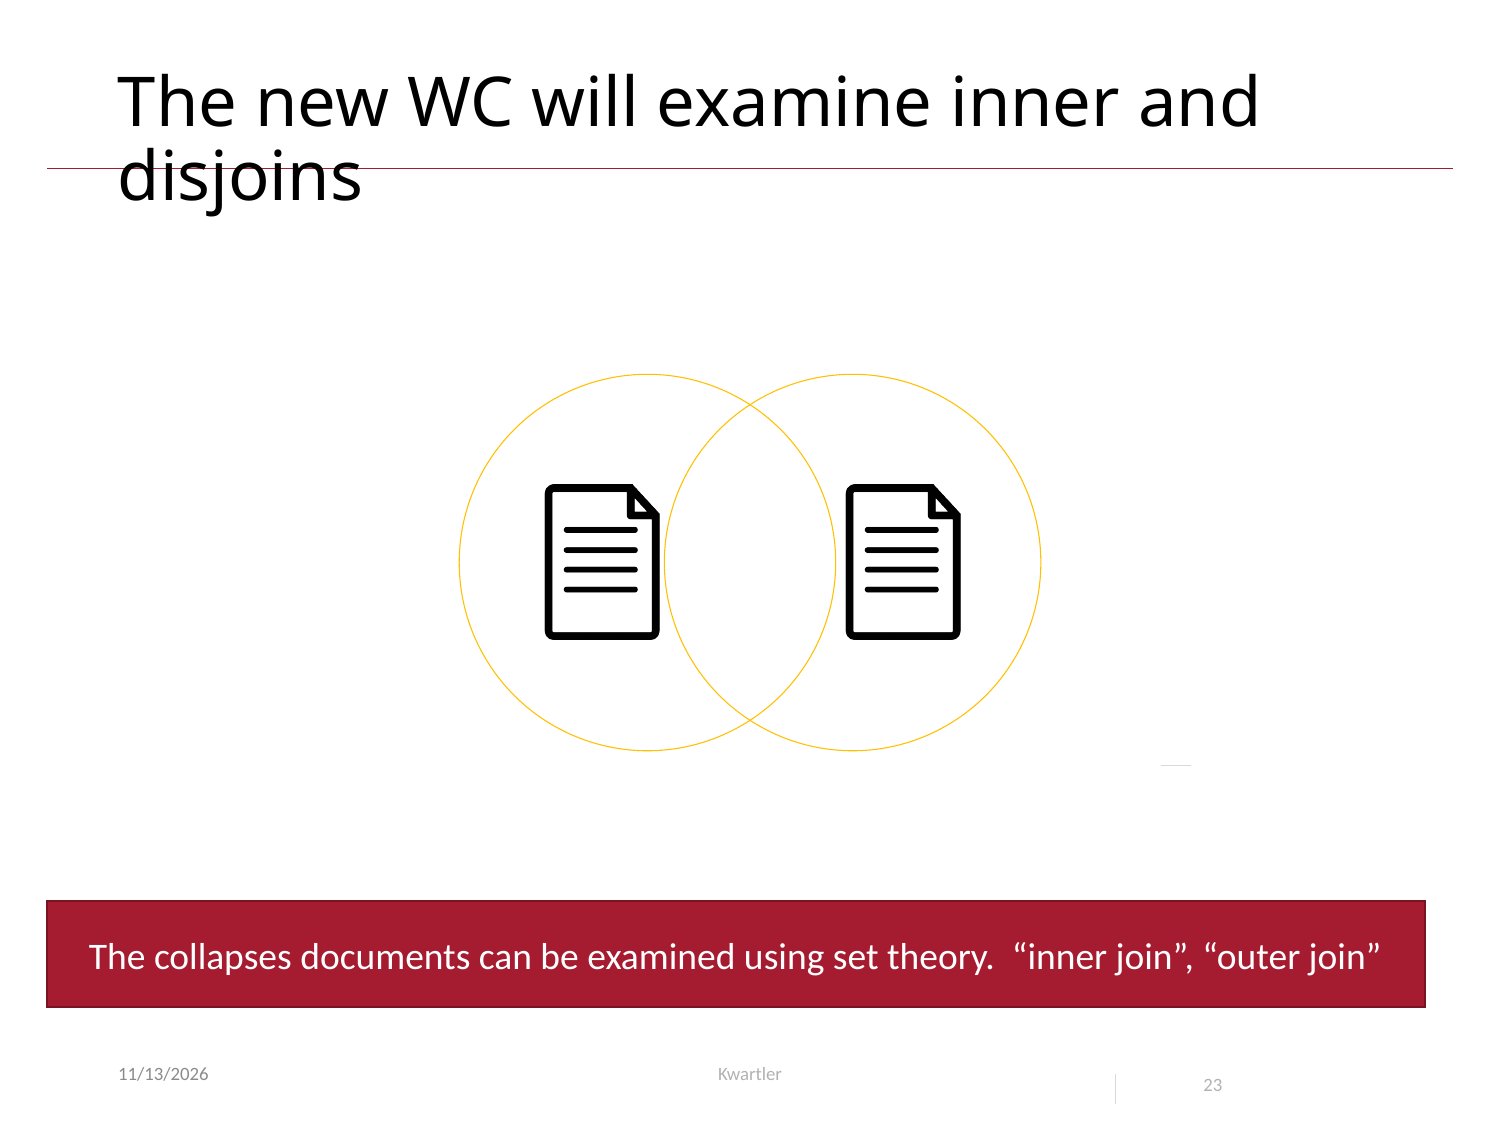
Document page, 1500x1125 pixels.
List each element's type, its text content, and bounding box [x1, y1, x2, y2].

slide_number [103, 1042, 441, 1103]
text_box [459, 374, 1041, 751]
footer Kwartler [496, 1042, 1004, 1103]
slide_number 23 [1188, 1042, 1330, 1103]
title The new WC will examine inner and disjoins [103, 59, 1397, 157]
text_box The collapses documents can be examined using set theory. “inner join”, “outer join” [46, 900, 1426, 1008]
